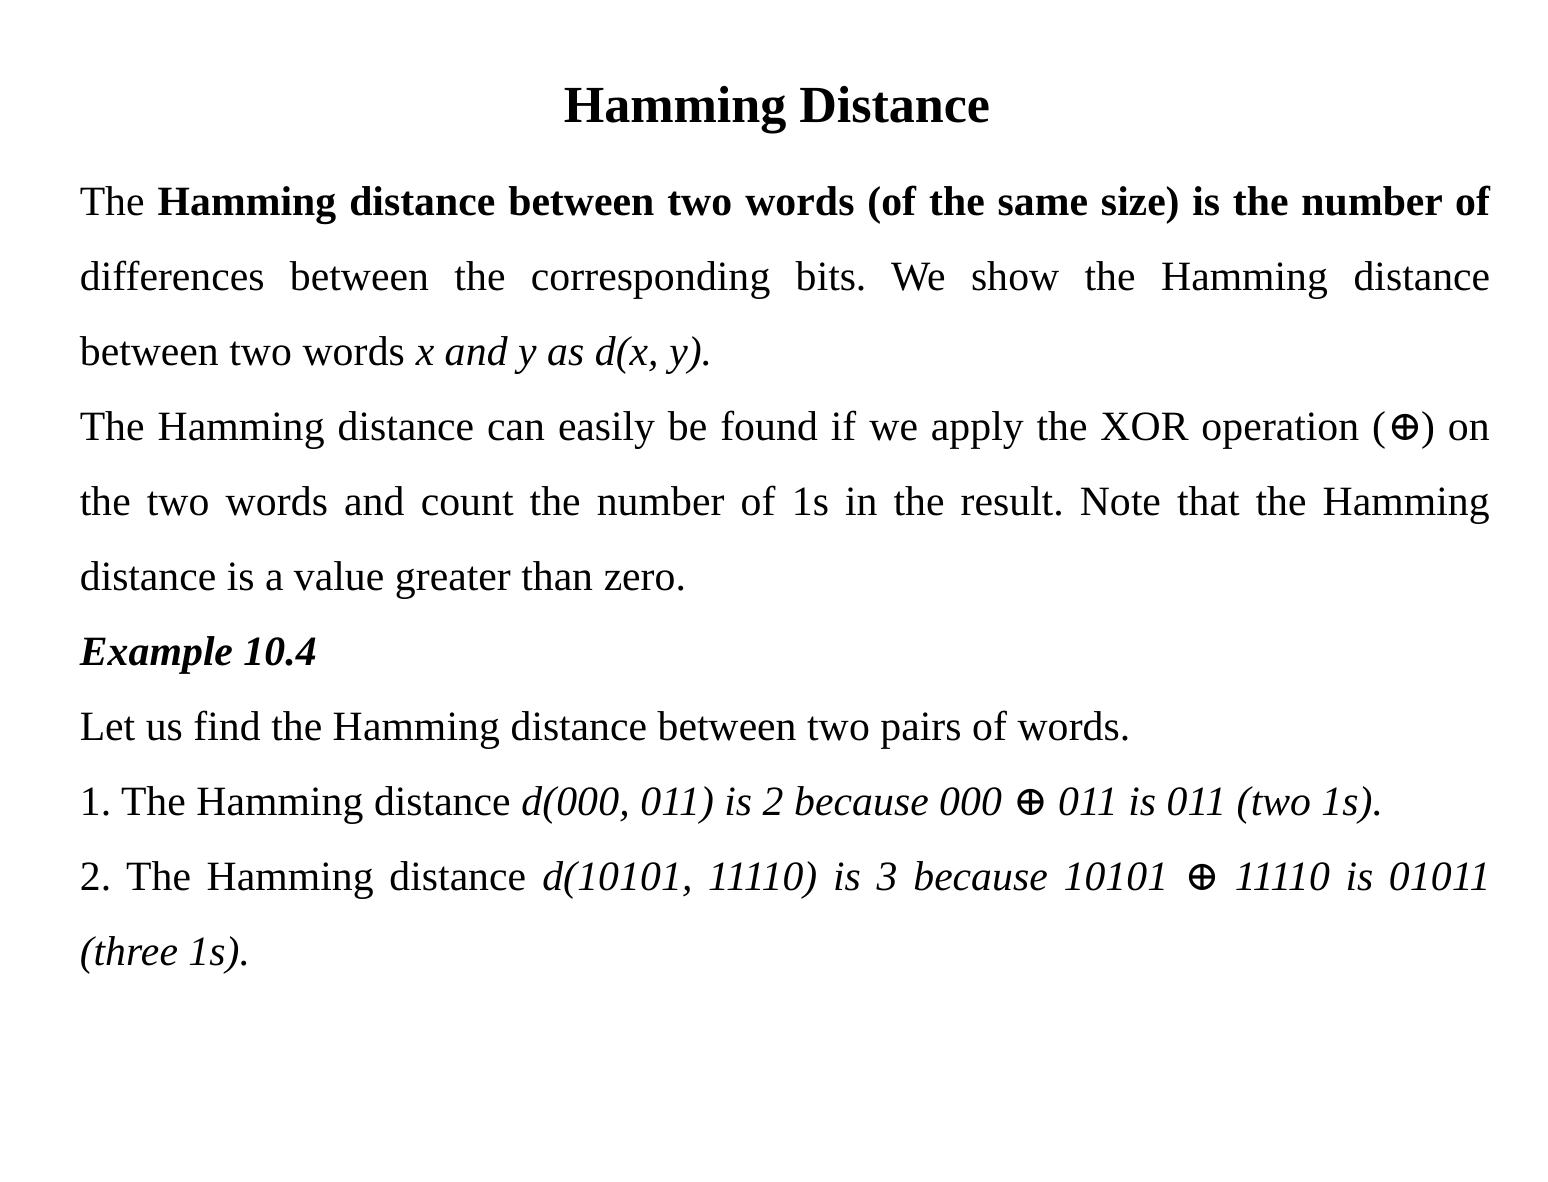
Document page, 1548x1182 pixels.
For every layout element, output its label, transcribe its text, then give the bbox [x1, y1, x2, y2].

text_box The Hamming distance between two words (of the same size) is the number of differences between the corresponding bits. We show the Hamming distance between two words x and y as d(x, y). The Hamming distance can easily be found if we apply the XOR operation (⊕) on the two words and count the number of 1s in the result. Note that the Hamming distance is a value greater than zero. Example 10.4 Let us find the Hamming distance between two pairs of words. 1. The Hamming distance d(000, 011) is 2 because 000 ⊕ 011 is 011 (two 1s). 2. The Hamming distance d(10101, 11110) is 3 because 10101 ⊕ 11110 is 01011 (three 1s). [64, 141, 1507, 982]
text_box Hamming Distance [549, 63, 1006, 141]
